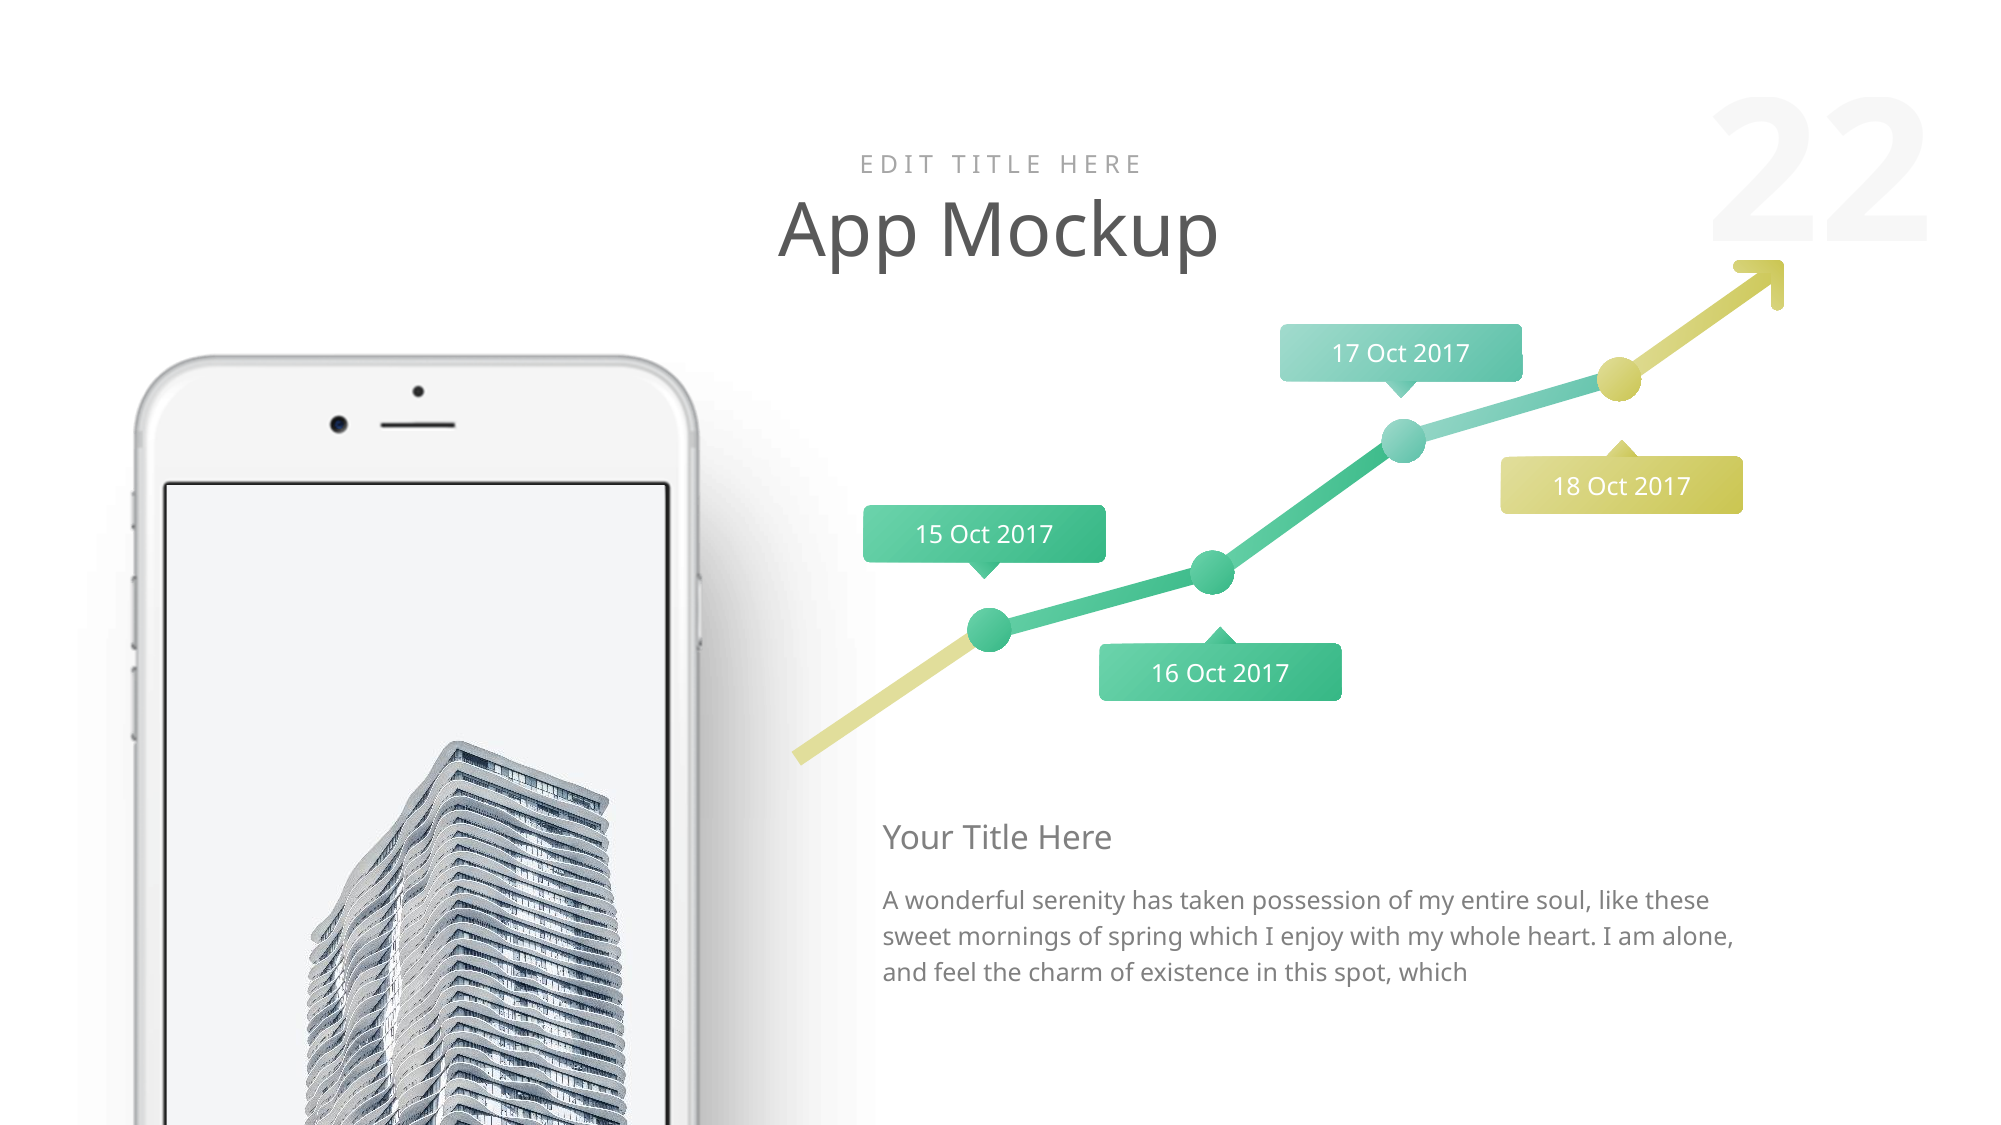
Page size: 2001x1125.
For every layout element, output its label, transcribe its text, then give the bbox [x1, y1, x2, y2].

text_box EDIT TITLE HERE [769, 141, 1231, 187]
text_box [1500, 439, 1743, 514]
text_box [777, 260, 1791, 707]
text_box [1280, 324, 1523, 398]
picture [0, 225, 1269, 1125]
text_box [1099, 626, 1342, 701]
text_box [863, 505, 1106, 579]
text_box App Mockup [526, 184, 1474, 260]
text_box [867, 813, 1787, 996]
